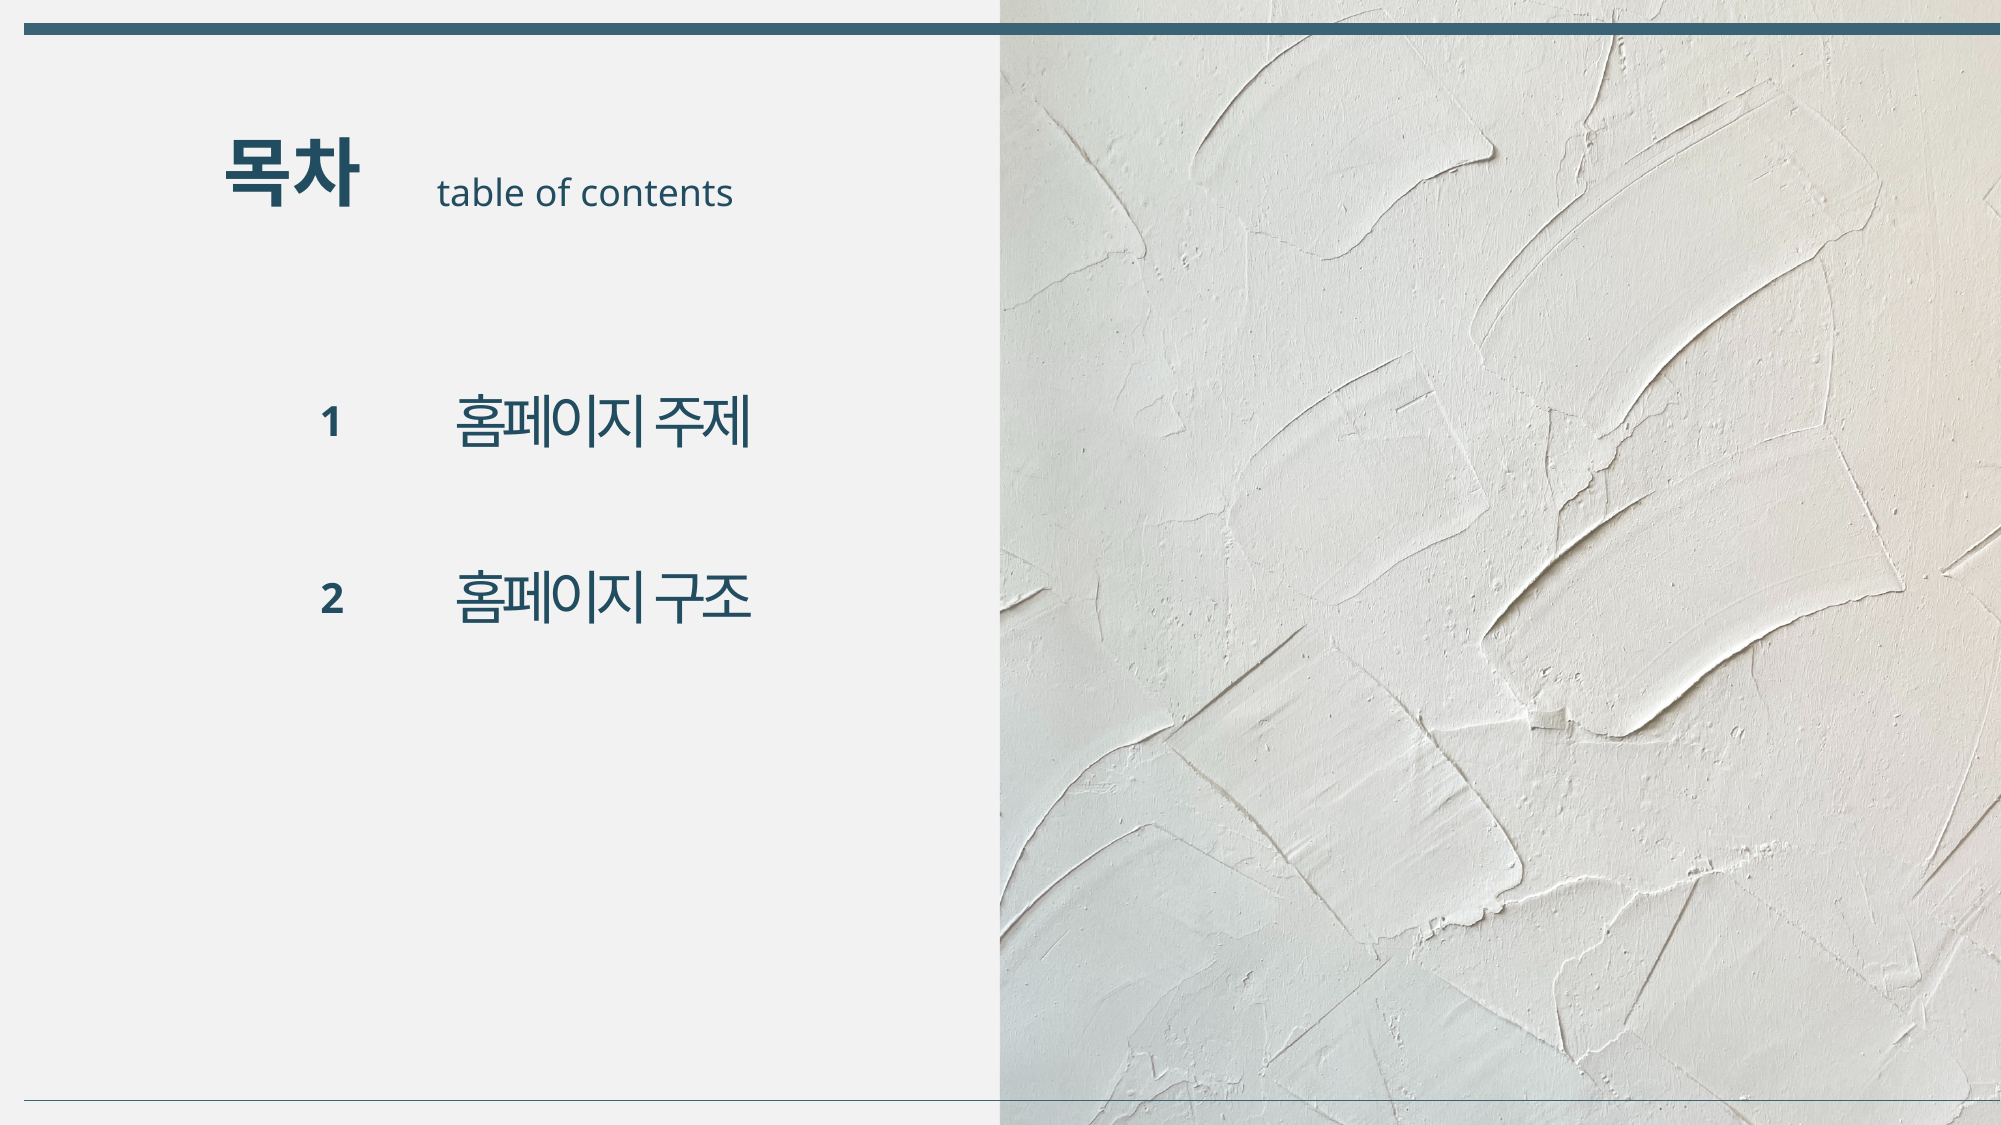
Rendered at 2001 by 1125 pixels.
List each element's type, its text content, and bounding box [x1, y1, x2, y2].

text_box 2 [305, 564, 360, 629]
picture [999, 0, 2001, 1125]
text_box table of contents [422, 161, 749, 222]
text_box 1 [304, 387, 359, 453]
text_box 목차 [208, 118, 377, 224]
text_box 홈페이지 구조 [439, 553, 769, 639]
text_box 홈페이지 주제 [439, 377, 769, 463]
